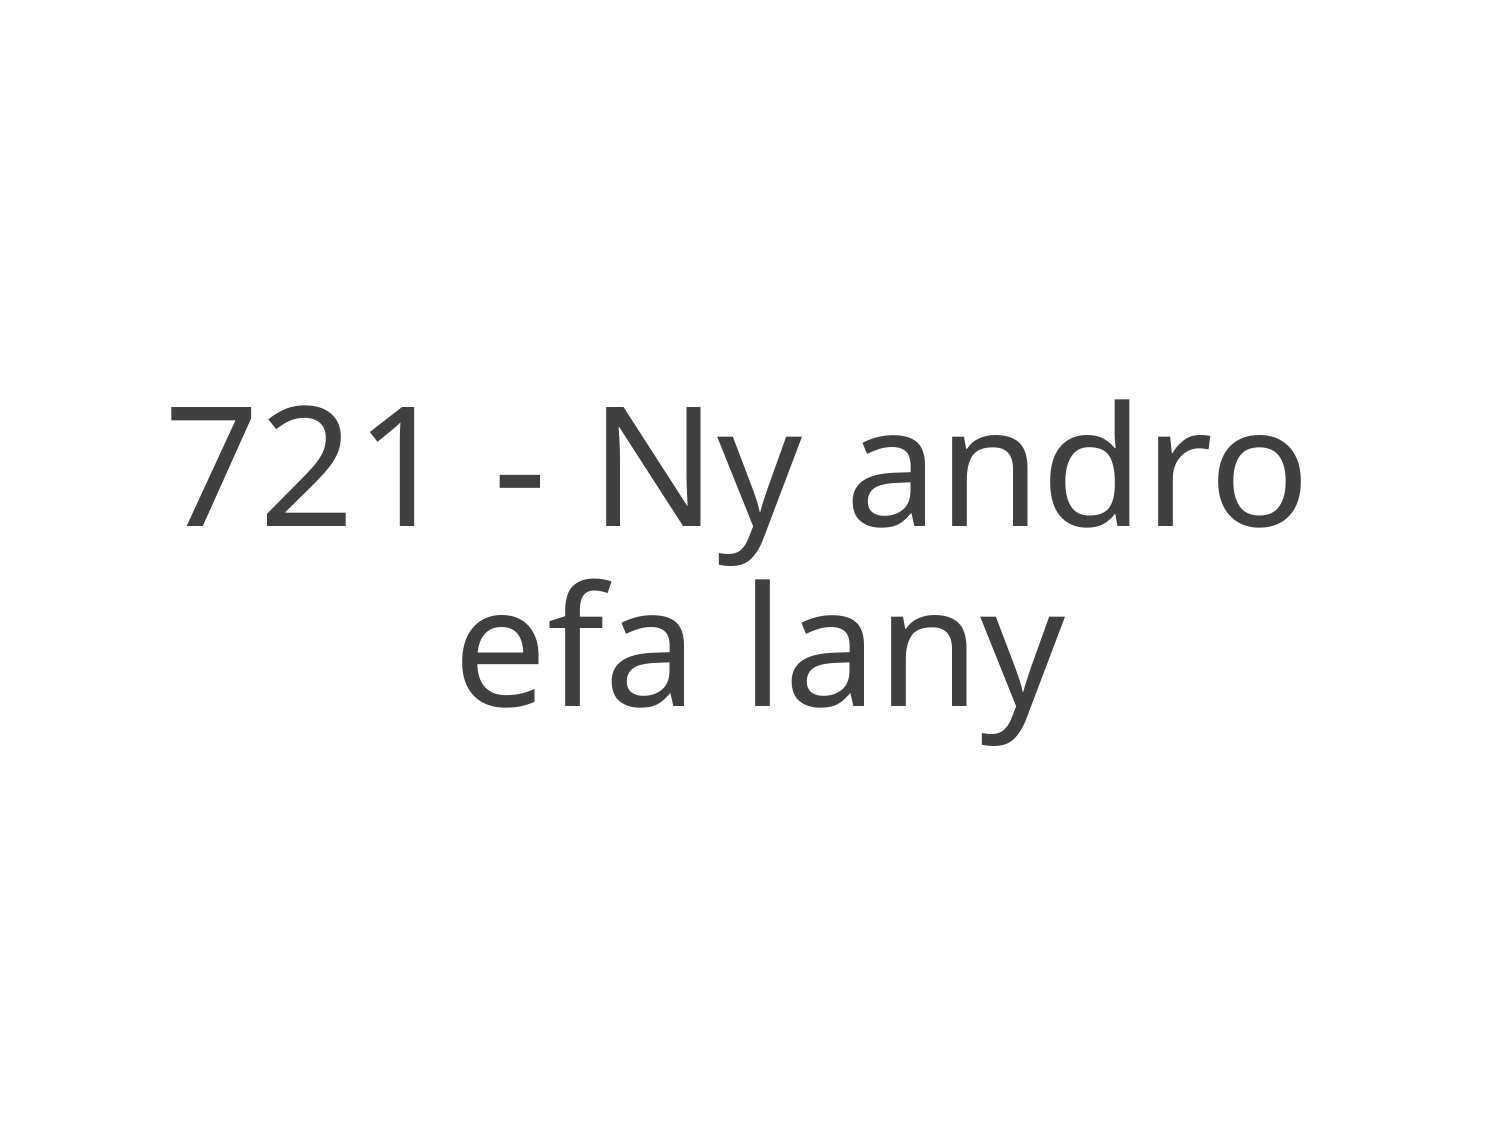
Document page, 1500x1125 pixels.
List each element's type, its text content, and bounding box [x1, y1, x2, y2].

title 721 - Ny andro efa lany [0, 453, 1500, 672]
